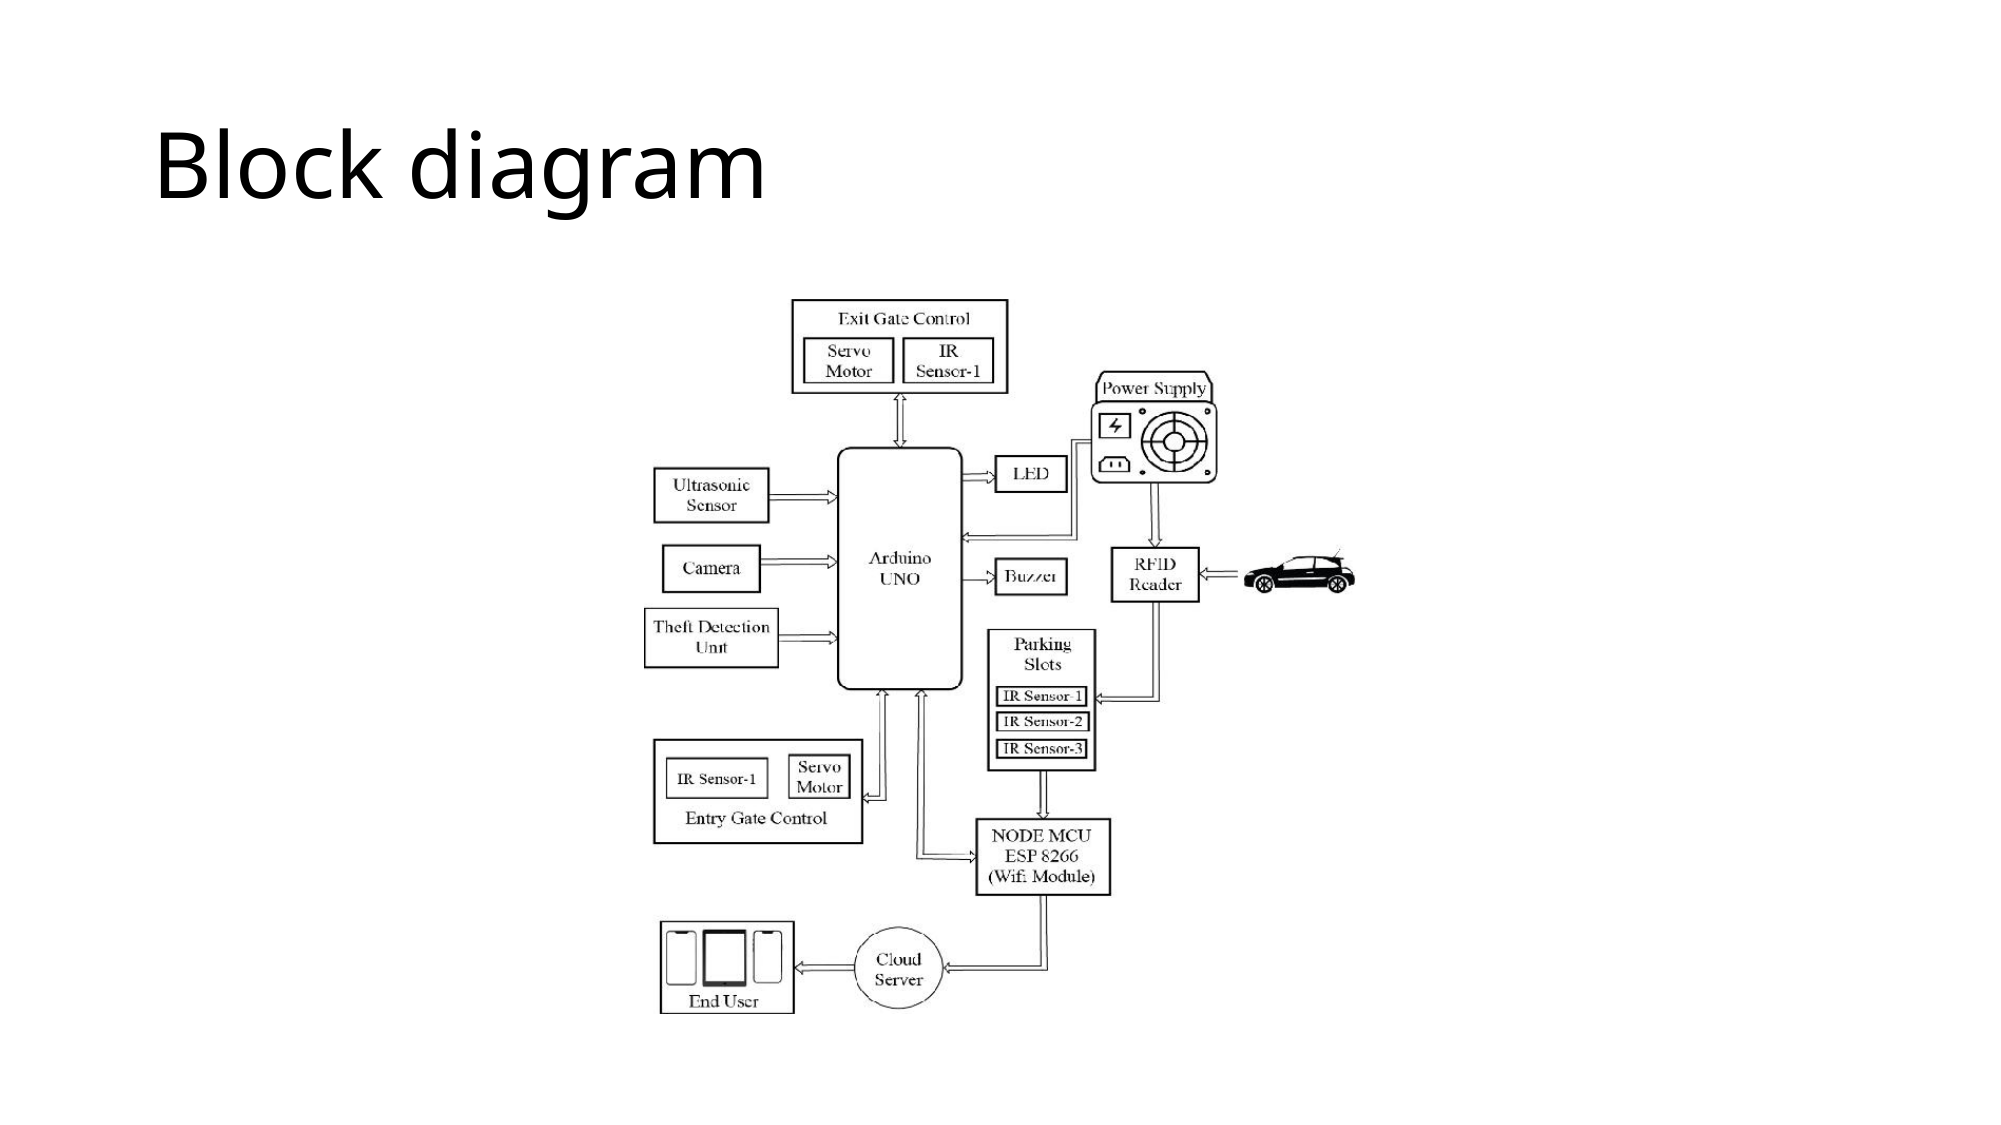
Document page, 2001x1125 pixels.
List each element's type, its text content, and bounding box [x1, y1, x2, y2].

title Block diagram [137, 59, 1863, 278]
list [644, 299, 1356, 1014]
